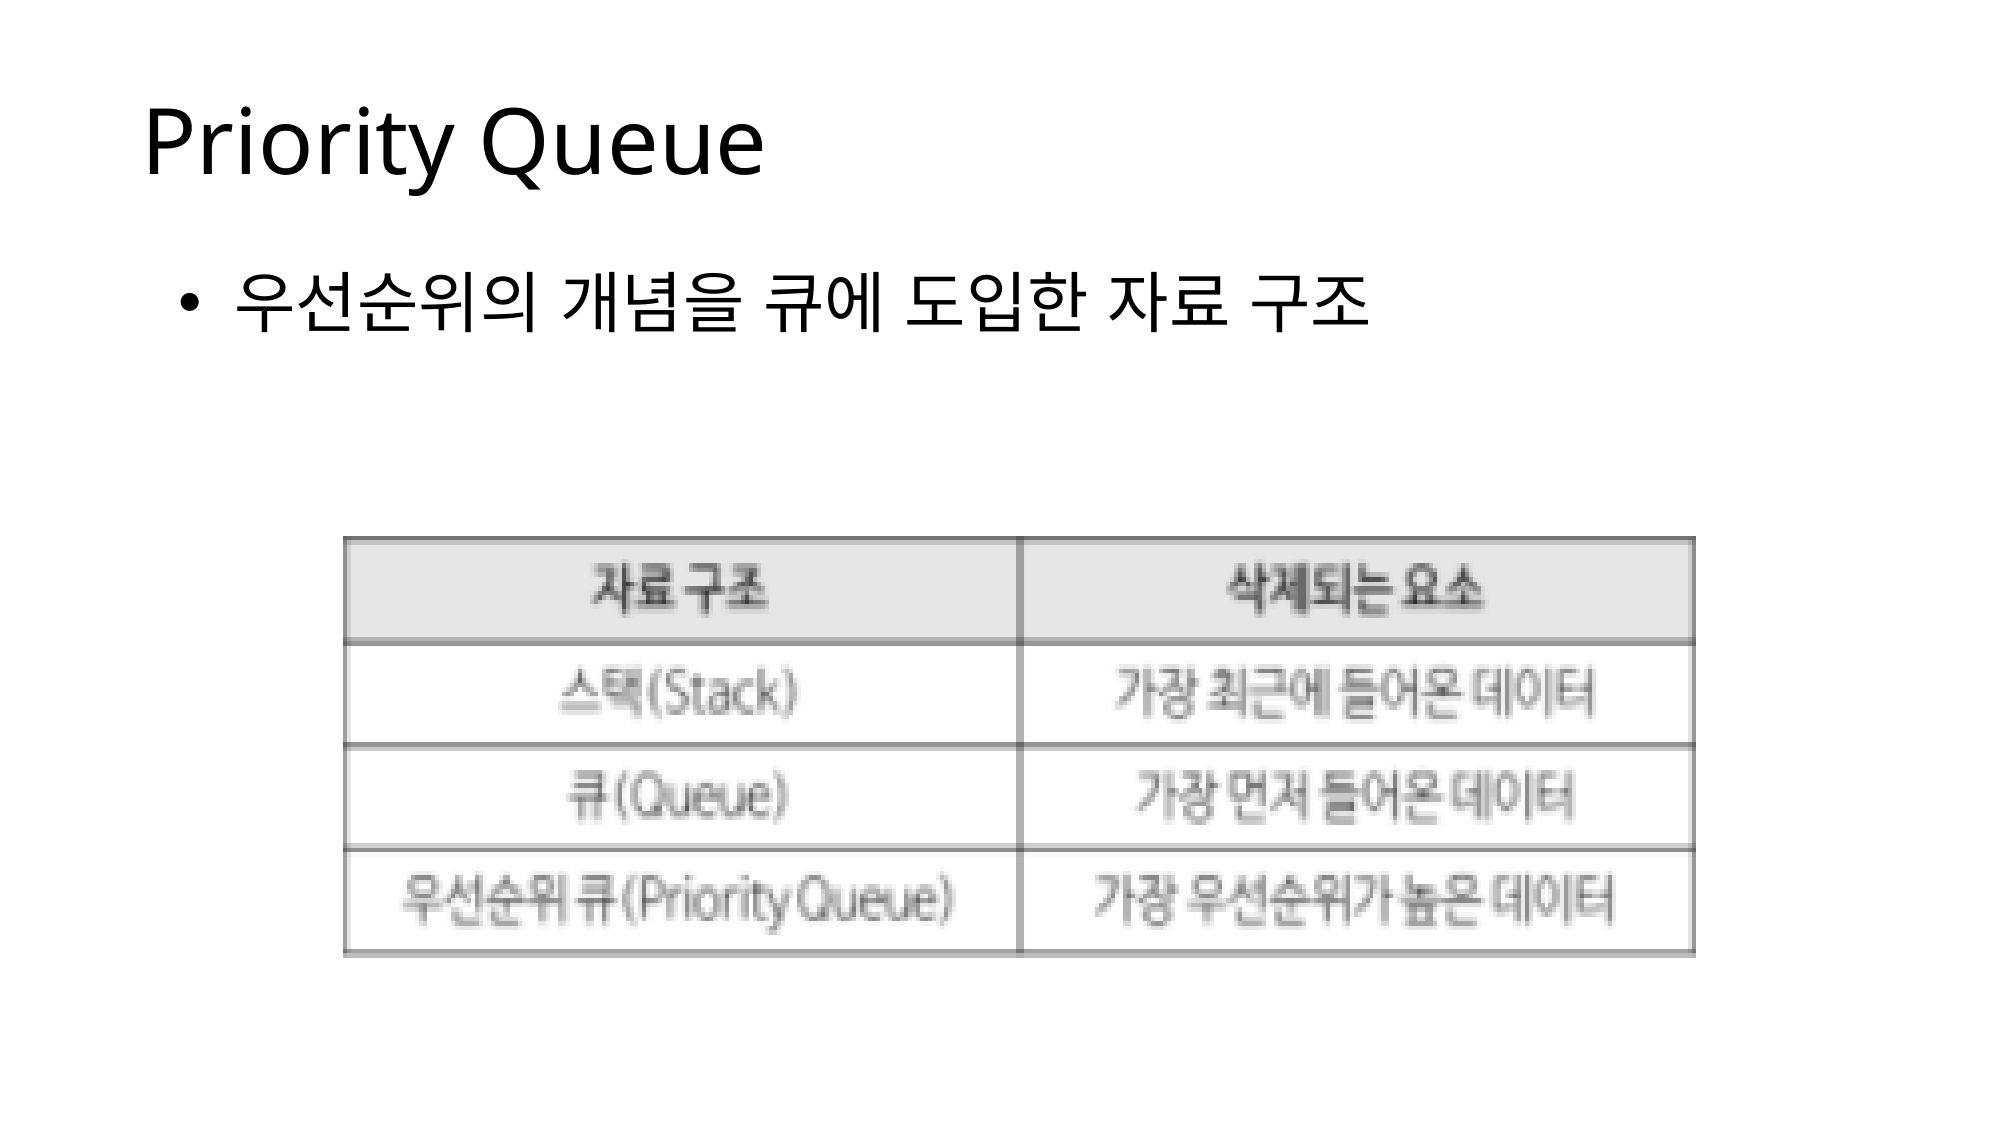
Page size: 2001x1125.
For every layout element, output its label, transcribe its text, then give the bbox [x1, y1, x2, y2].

title Priority Queue [126, 36, 1852, 254]
text_box 우선순위의 개념을 큐에 도입한 자료 구조 [163, 253, 1889, 429]
picture [331, 504, 1720, 963]
